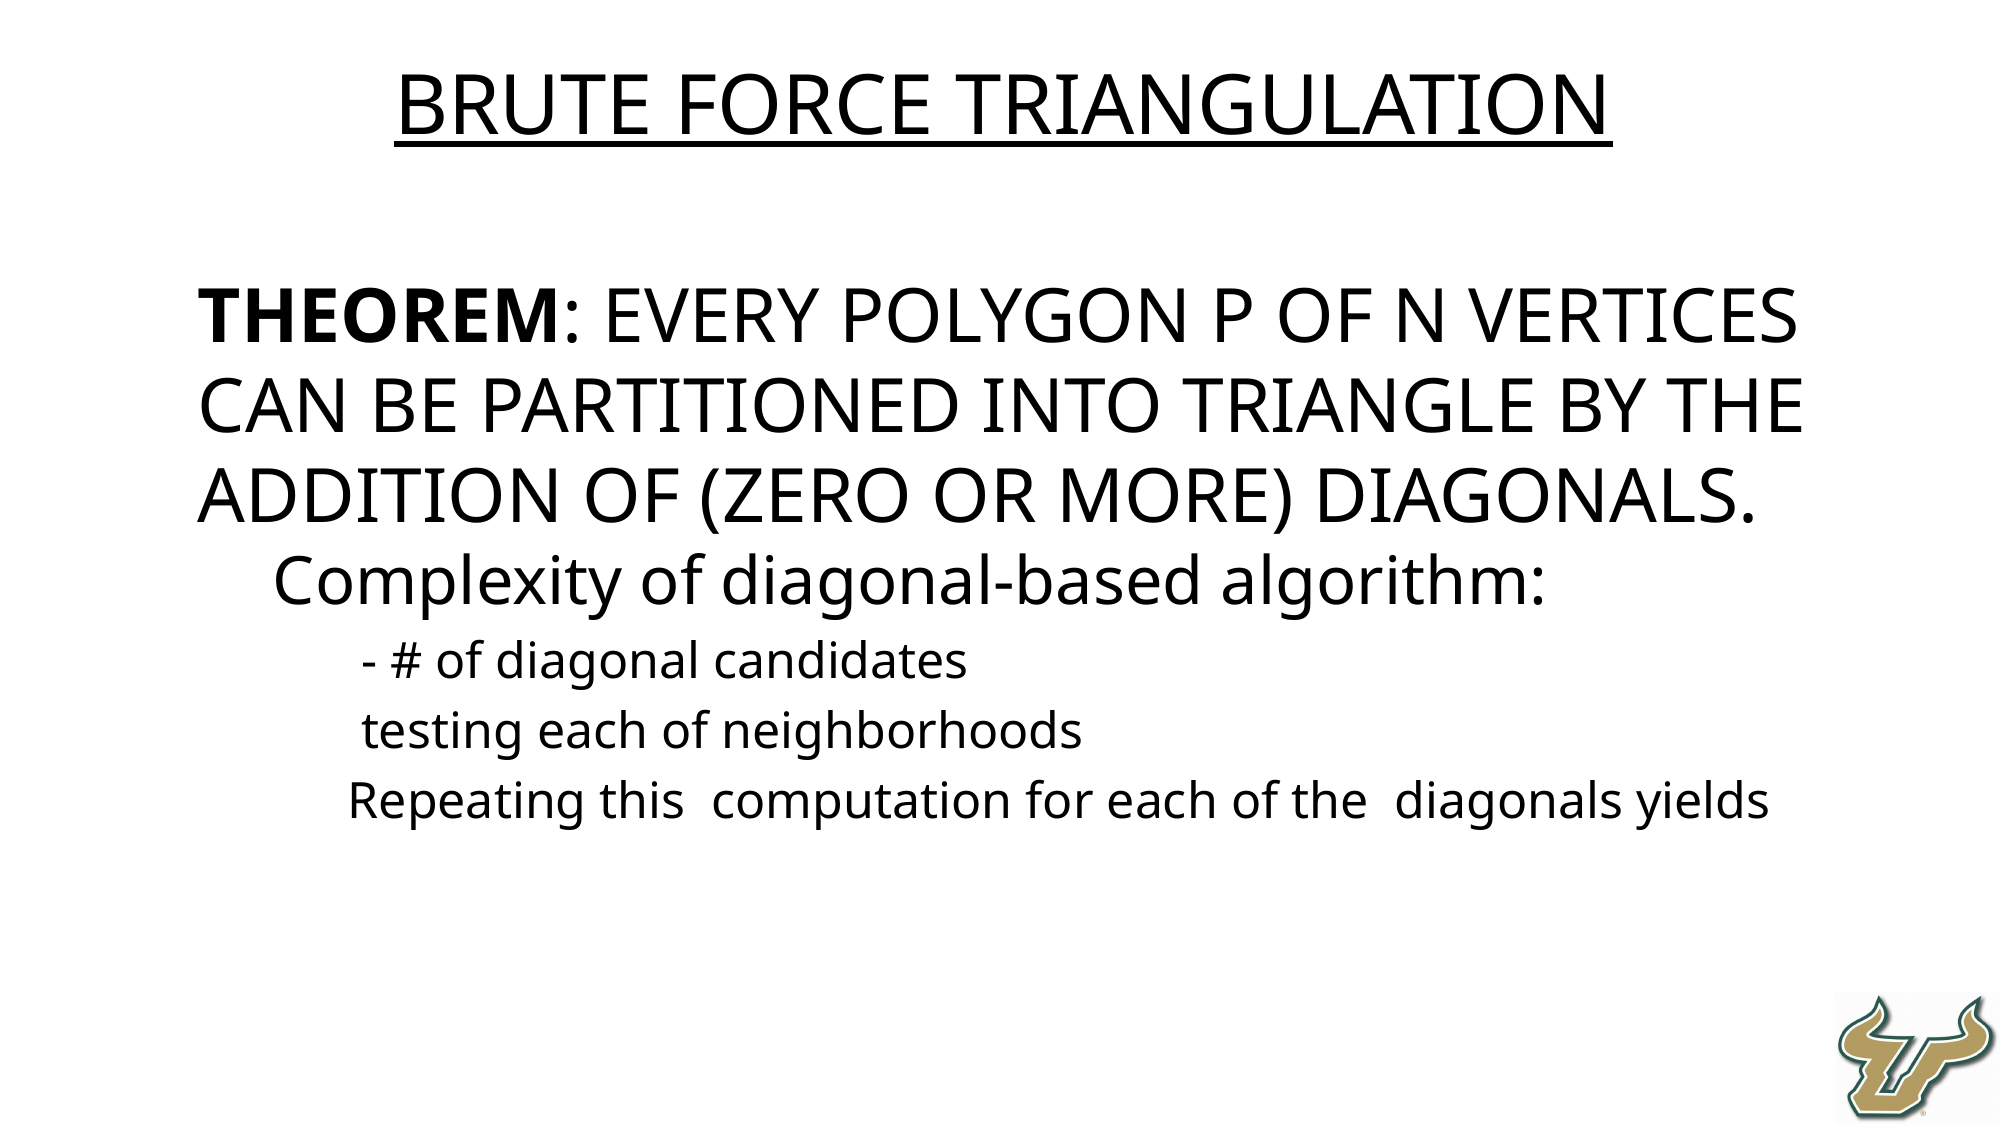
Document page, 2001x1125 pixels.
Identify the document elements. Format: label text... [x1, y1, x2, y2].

picture [1835, 992, 2000, 1124]
list Brute Force Triangulation [261, 43, 1739, 172]
